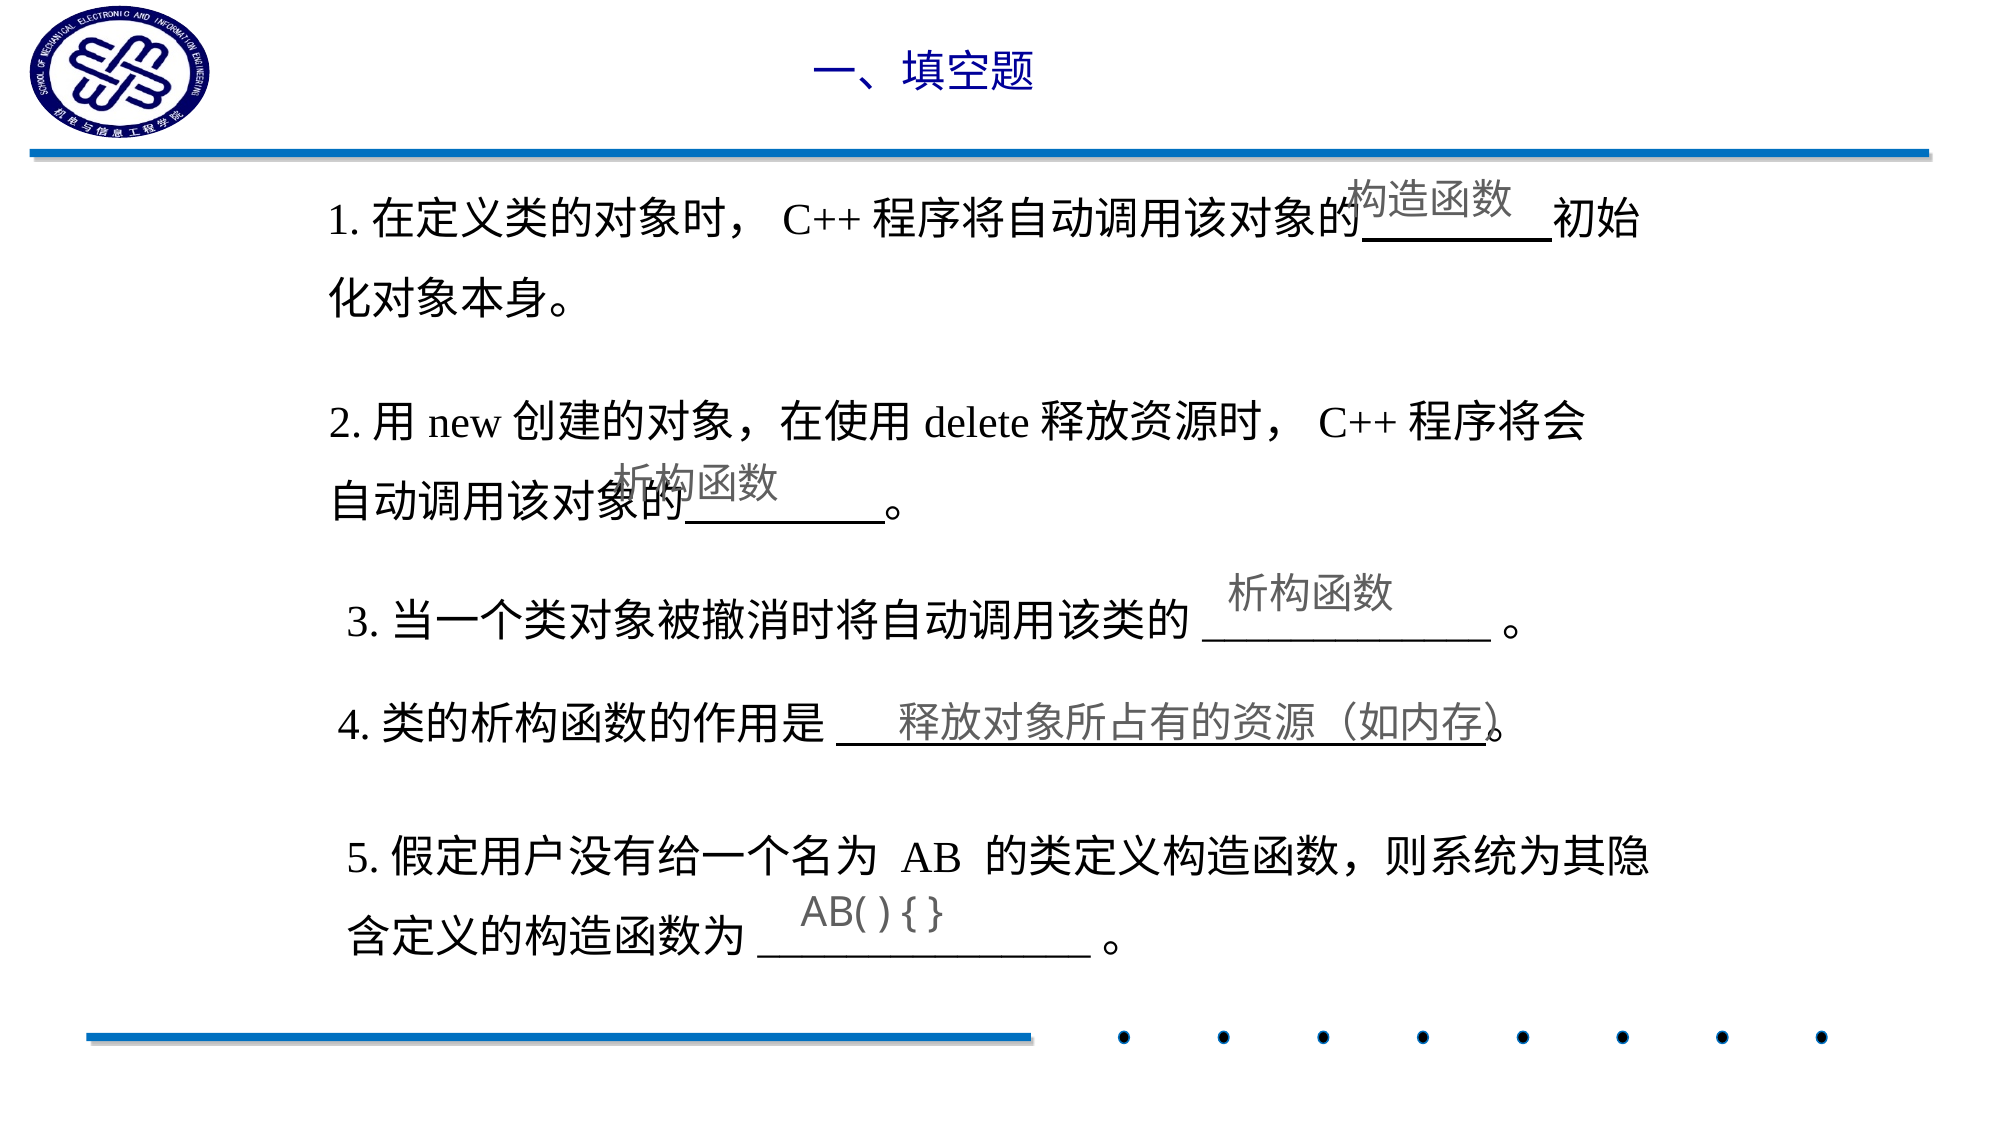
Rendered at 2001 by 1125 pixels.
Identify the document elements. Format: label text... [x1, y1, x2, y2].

picture [29, 5, 210, 138]
title 一、填空题 [797, 16, 1627, 123]
text_box 析构函数 [1212, 559, 1410, 625]
text_box 构造函数 [1331, 165, 1529, 230]
text_box 1.在定义类的对象时，C++程序将自动调用该对象的 初始化对象本身。 [307, 154, 1668, 334]
text_box 5.假定用户没有给一个名为 AB 的类定义构造函数，则系统为其隐含定义的构造函数为_______________。 [326, 791, 1702, 971]
text_box 析构函数 [597, 448, 795, 514]
text_box AB( ) { } [785, 877, 959, 943]
text_box 4.类的析构函数的作用是 。 [317, 684, 1689, 758]
text_box 3.当一个类对象被撤消时将自动调用该类的_____________。 [326, 555, 1624, 655]
text_box 2.用new创建的对象，在使用delete释放资源时，C++程序将会自动调用该对象的 。 [308, 356, 1627, 537]
text_box 释放对象所占有的资源（如内存） [884, 662, 1541, 753]
